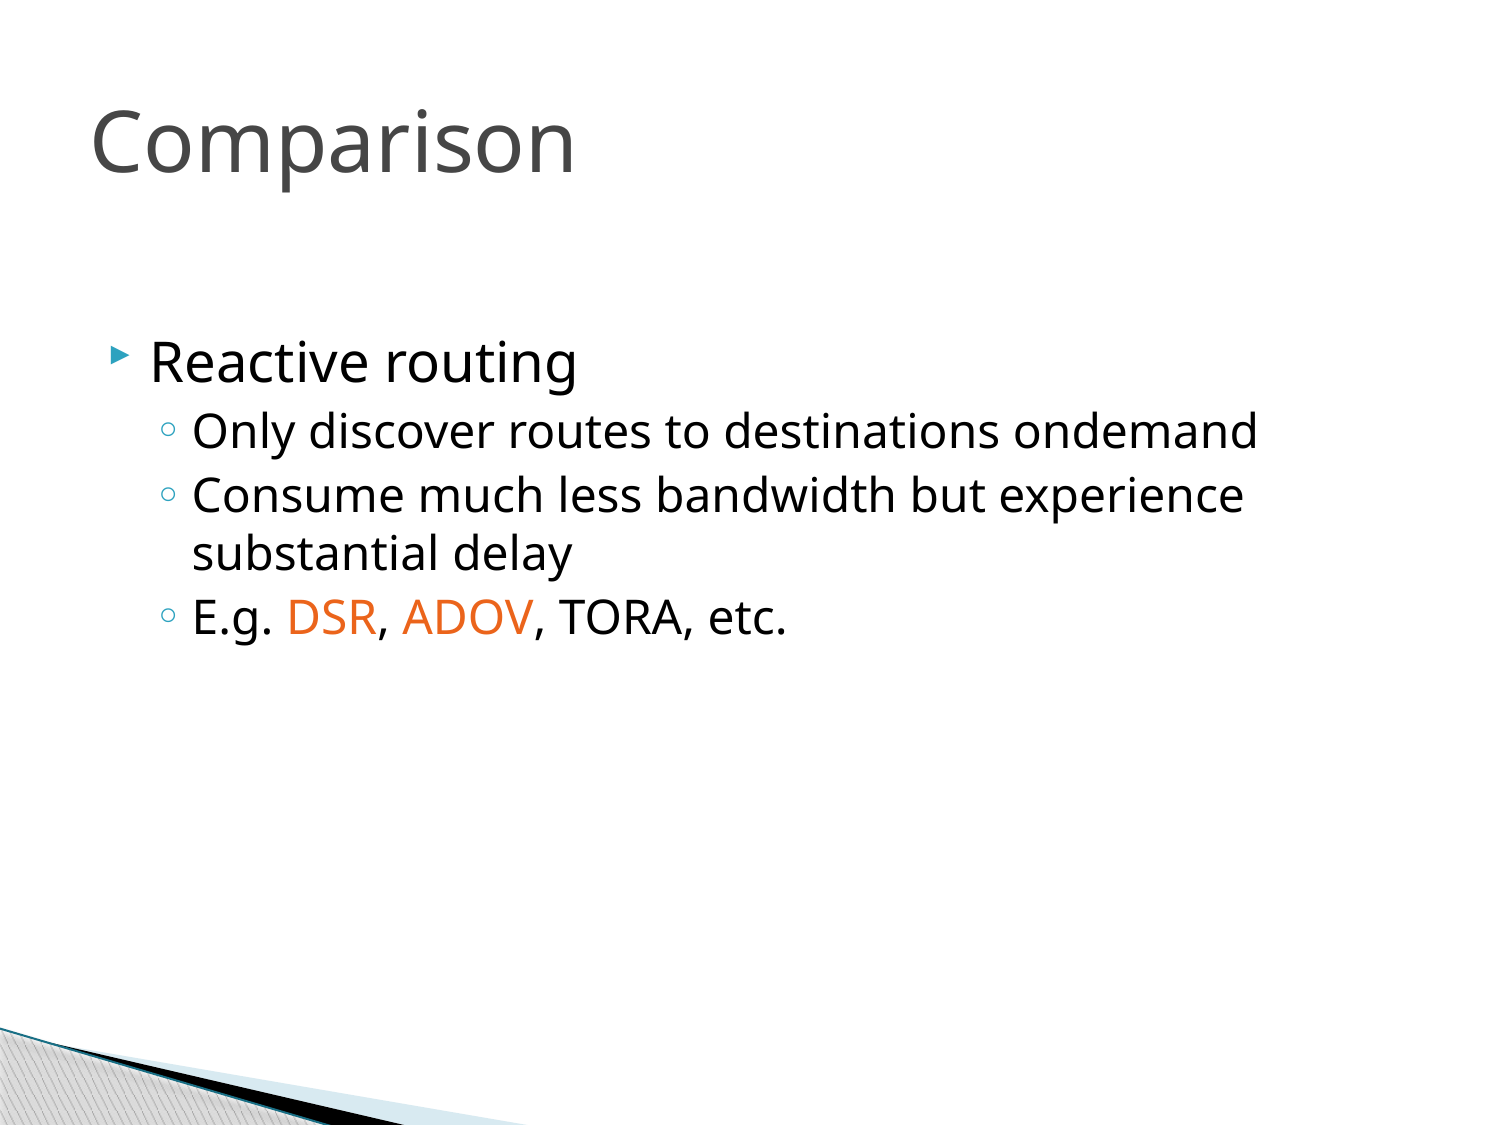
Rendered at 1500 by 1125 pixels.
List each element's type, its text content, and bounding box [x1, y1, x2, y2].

list Reactive routing Only discover routes to destinations ondemand Consume much less bandwidth but experience substantial delay E.g. DSR, ADOV, TORA, etc. [75, 243, 1425, 1035]
title Comparison [75, 45, 1425, 232]
